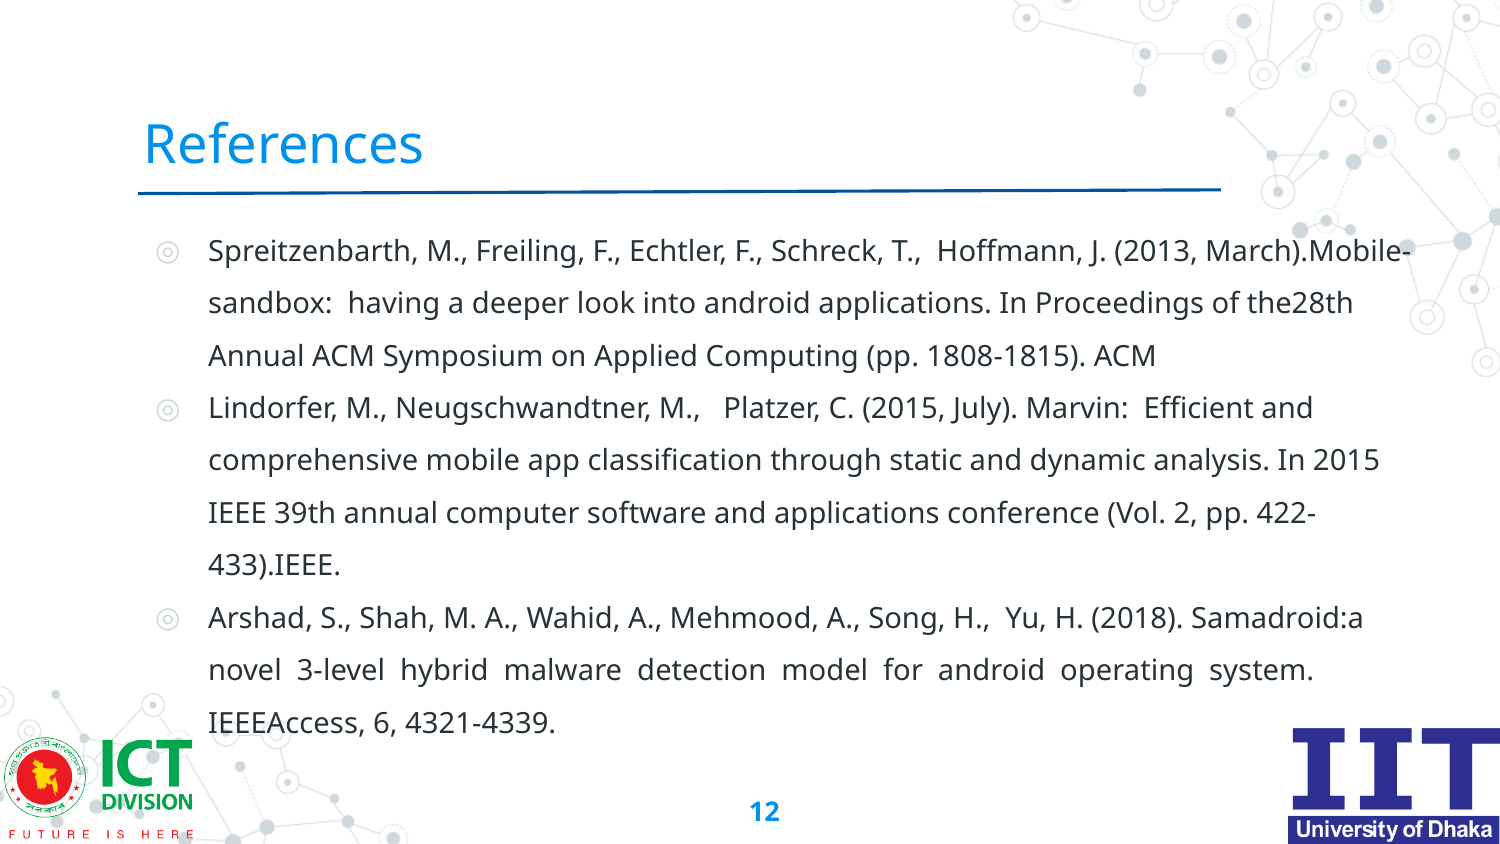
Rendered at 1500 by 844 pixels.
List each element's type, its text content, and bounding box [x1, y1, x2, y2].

list Spreitzenbarth, M., Freiling, F., Echtler, F., Schreck, T., Hoffmann, J. (2013, March).Mobile-sandbox: having a deeper look into android applications. In Proceedings of the28th Annual ACM Symposium on Applied Computing (pp. 1808-1815). ACM Lindorfer, M., Neugschwandtner, M., Platzer, C. (2015, July). Marvin: Efficient and comprehensive mobile app classification through static and dynamic analysis. In 2015 IEEE 39th annual computer software and applications conference (Vol. 2, pp. 422-433).IEEE. Arshad, S., Shah, M. A., Wahid, A., Mehmood, A., Song, H., Yu, H. (2018). Samadroid:a novel 3-level hybrid malware detection model for android operating system. IEEEAccess, 6, 4321-4339. [118, 199, 1450, 786]
slide_number 12 [705, 779, 795, 844]
title References [128, 74, 1372, 190]
picture [0, 0, 1500, 844]
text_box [137, 189, 1221, 194]
